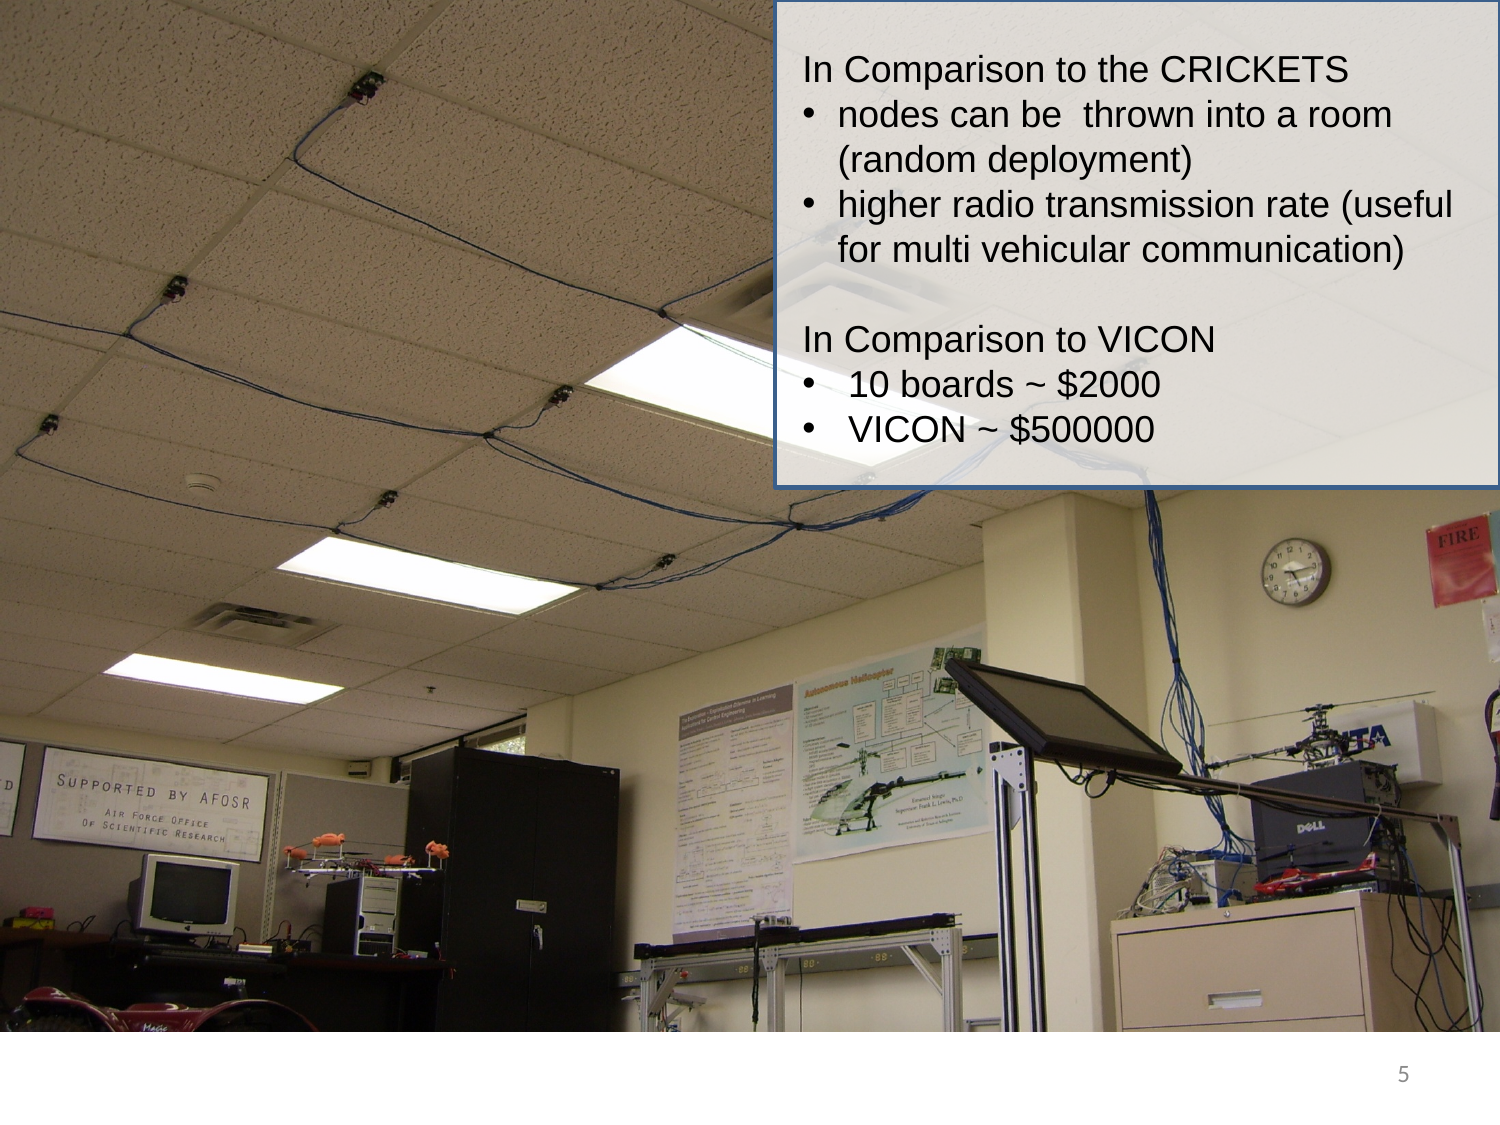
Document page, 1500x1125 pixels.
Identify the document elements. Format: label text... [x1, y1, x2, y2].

picture [0, 0, 1500, 1032]
slide_number 5 [1074, 1042, 1425, 1103]
